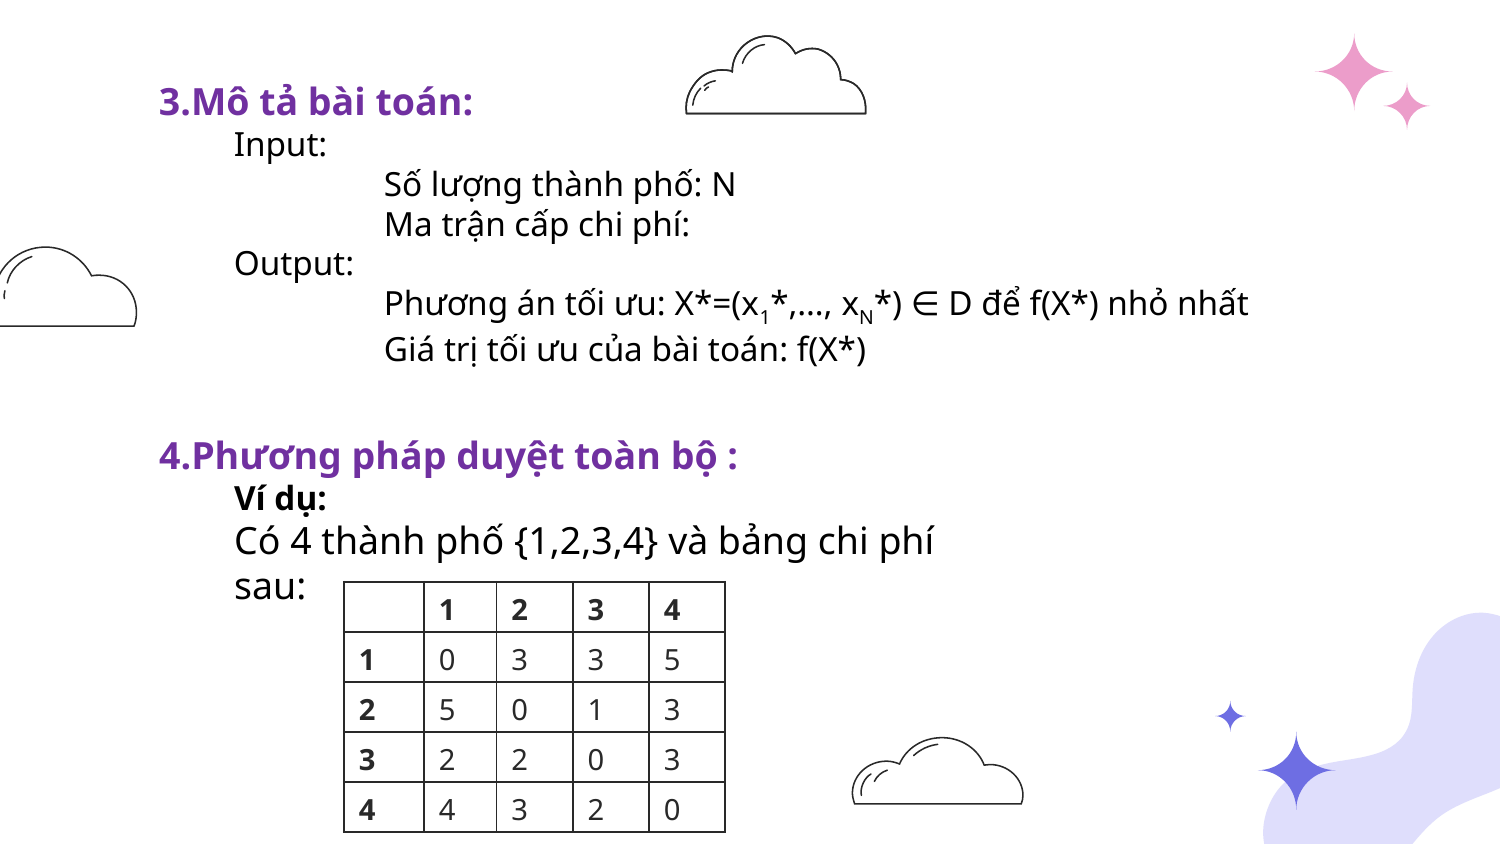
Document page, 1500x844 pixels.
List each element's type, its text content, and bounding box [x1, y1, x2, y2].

table_header 4 [650, 583, 724, 631]
table_cell 1 [345, 633, 423, 681]
text_box 4.Phương pháp duyệt toàn bộ : Ví dụ: Có 4 thành phố {1,2,3,4} và bảng chi phí sau: [144, 424, 1016, 650]
table_cell 0 [425, 633, 496, 681]
table_cell 3 [650, 733, 724, 781]
table_cell 2 [345, 683, 423, 731]
table_cell 2 [574, 783, 648, 831]
table_cell 2 [425, 733, 496, 781]
table_cell 4 [345, 783, 423, 831]
table_cell 3 [497, 633, 572, 681]
table_cell 1 [574, 683, 648, 731]
table_cell 4 [425, 783, 496, 831]
table_header 2 [497, 583, 572, 631]
table_header 1 [425, 583, 496, 631]
table_cell 0 [574, 733, 648, 781]
table_header [345, 583, 423, 631]
table_cell 5 [650, 633, 724, 681]
table_cell 0 [650, 783, 724, 831]
table_cell 3 [345, 733, 423, 781]
table_cell 0 [497, 683, 572, 731]
table_cell 3 [574, 633, 648, 681]
table_cell 3 [497, 783, 572, 831]
table_cell 5 [425, 683, 496, 731]
table_cell 2 [497, 733, 572, 781]
table_header 3 [574, 583, 648, 631]
table_cell 3 [650, 683, 724, 731]
